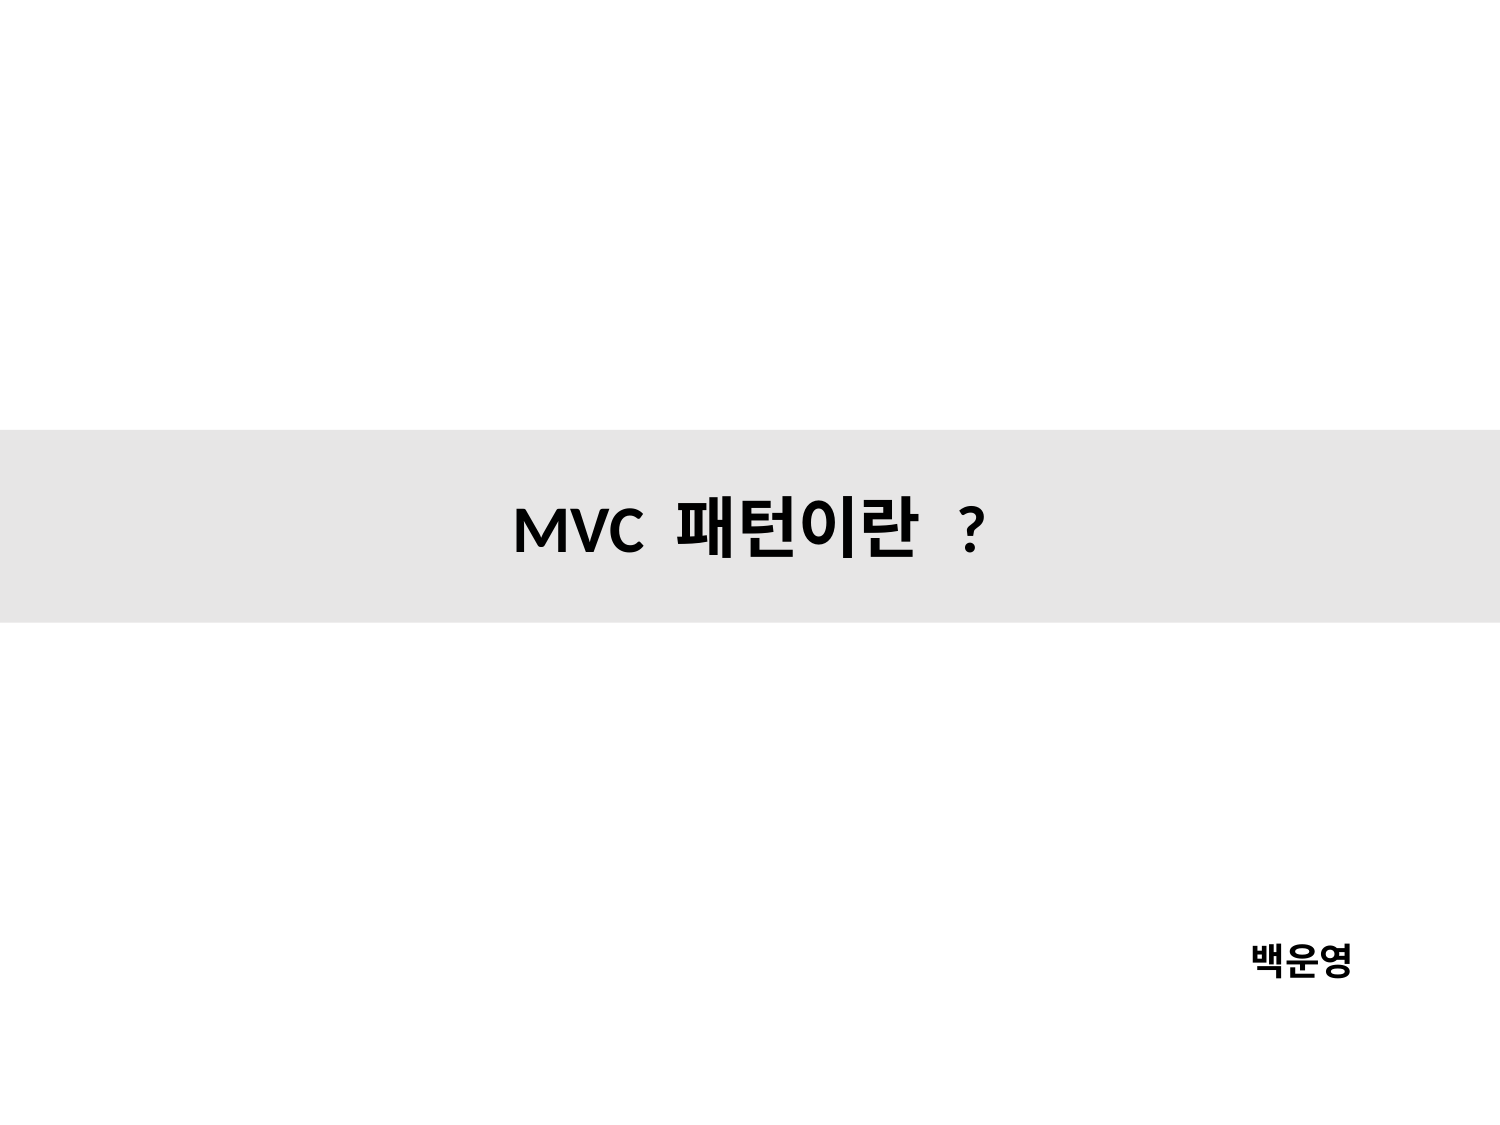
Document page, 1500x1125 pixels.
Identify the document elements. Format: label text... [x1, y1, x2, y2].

text_box 백운영 [1236, 930, 1370, 991]
text_box MVC 패턴이란 ? [0, 429, 1500, 624]
